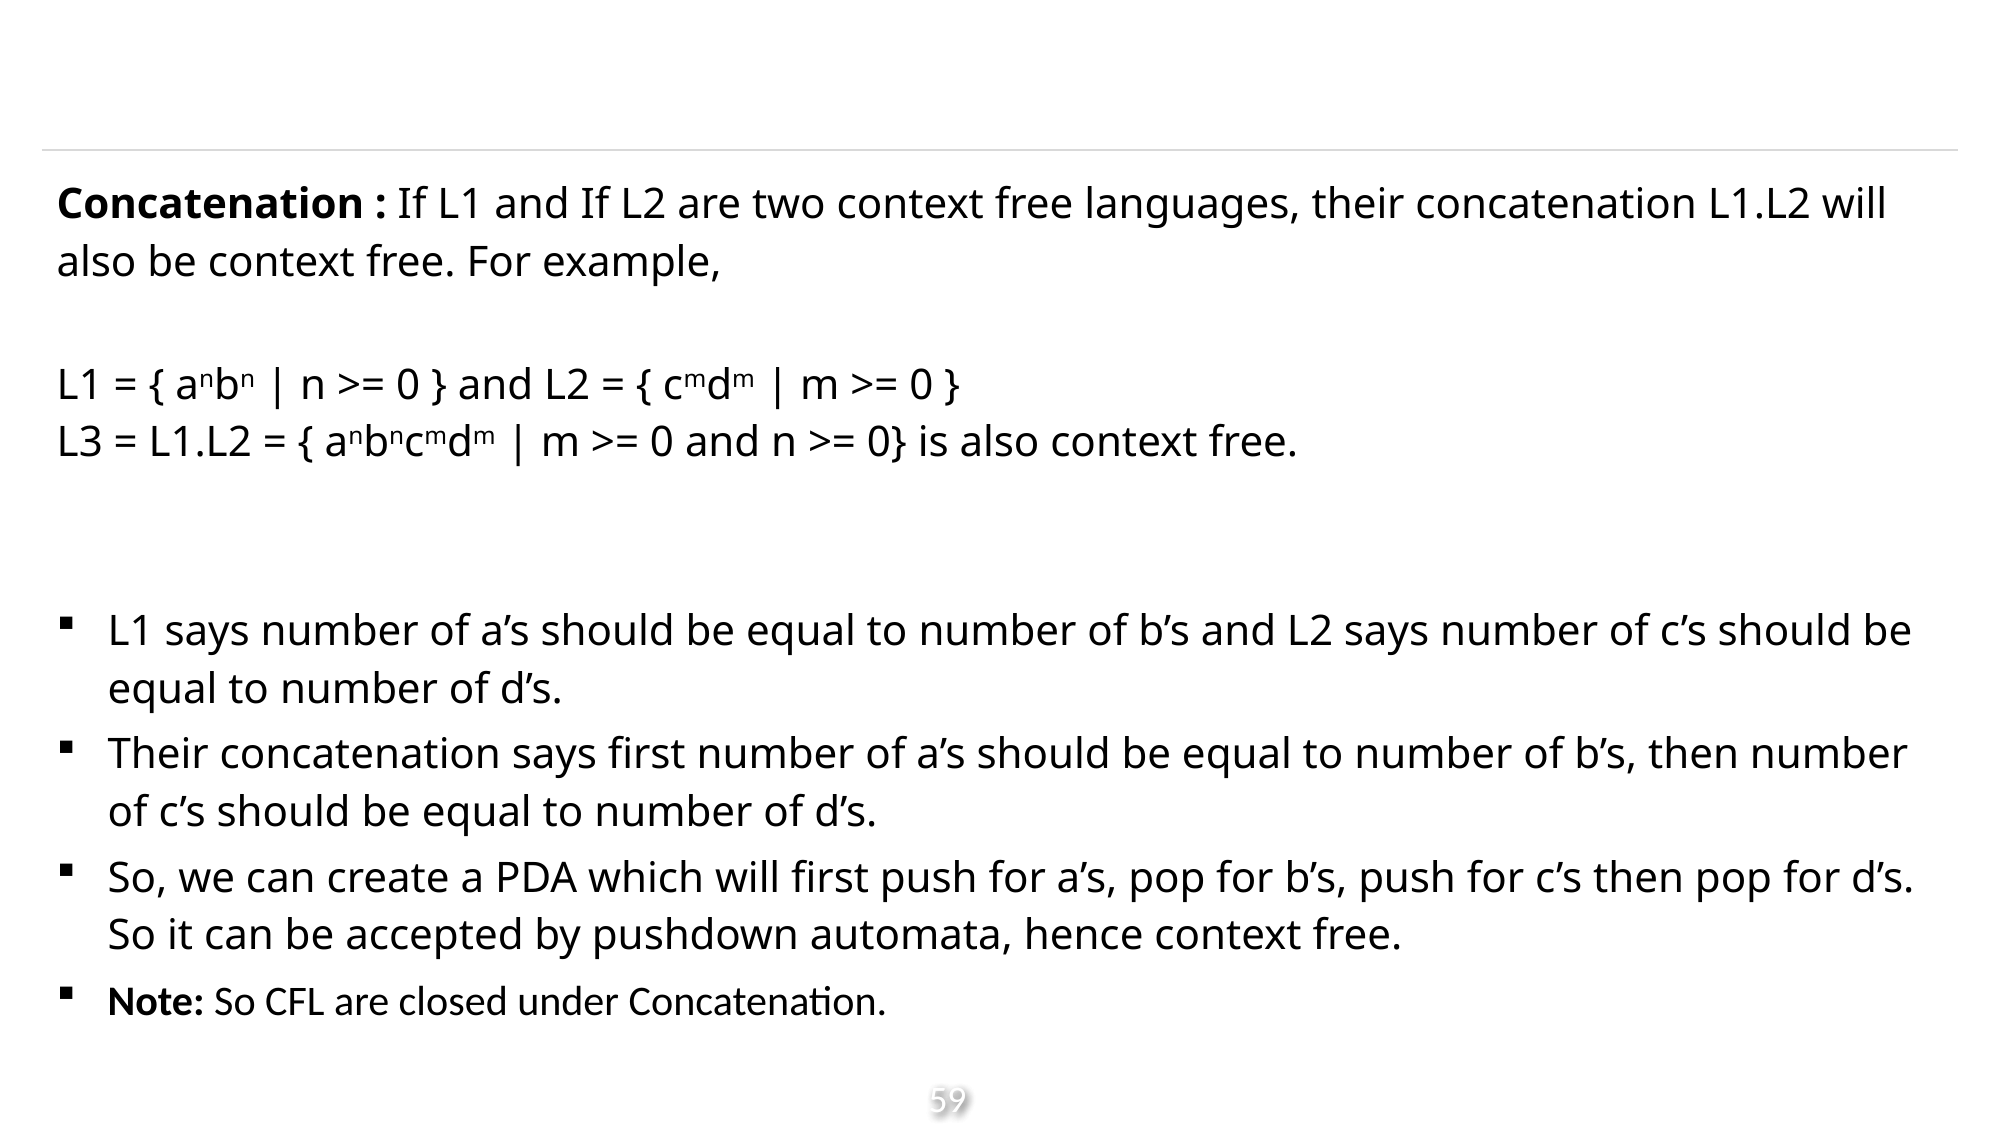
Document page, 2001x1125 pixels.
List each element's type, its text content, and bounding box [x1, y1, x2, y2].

list Concatenation : If L1 and If L2 are two context free languages, their concatenation L1.L2 will also be context free. For example, L1 = { anbn | n >= 0 } and L2 = { cmdm | m >= 0 } L3 = L1.L2 = { anbncmdm | m >= 0 and n >= 0} is also context free. L1 says number of a’s should be equal to number of b’s and L2 says number of c’s should be equal to number of d’s. Their concatenation says first number of a’s should be equal to number of b’s, then number of c’s should be equal to number of d’s. So, we can create a PDA which will first push for a’s, pop for b’s, push for c’s then pop for d’s. So it can be accepted by pushdown automata, hence context free. Note: So CFL are closed under Concatenation. [41, 162, 1959, 1038]
